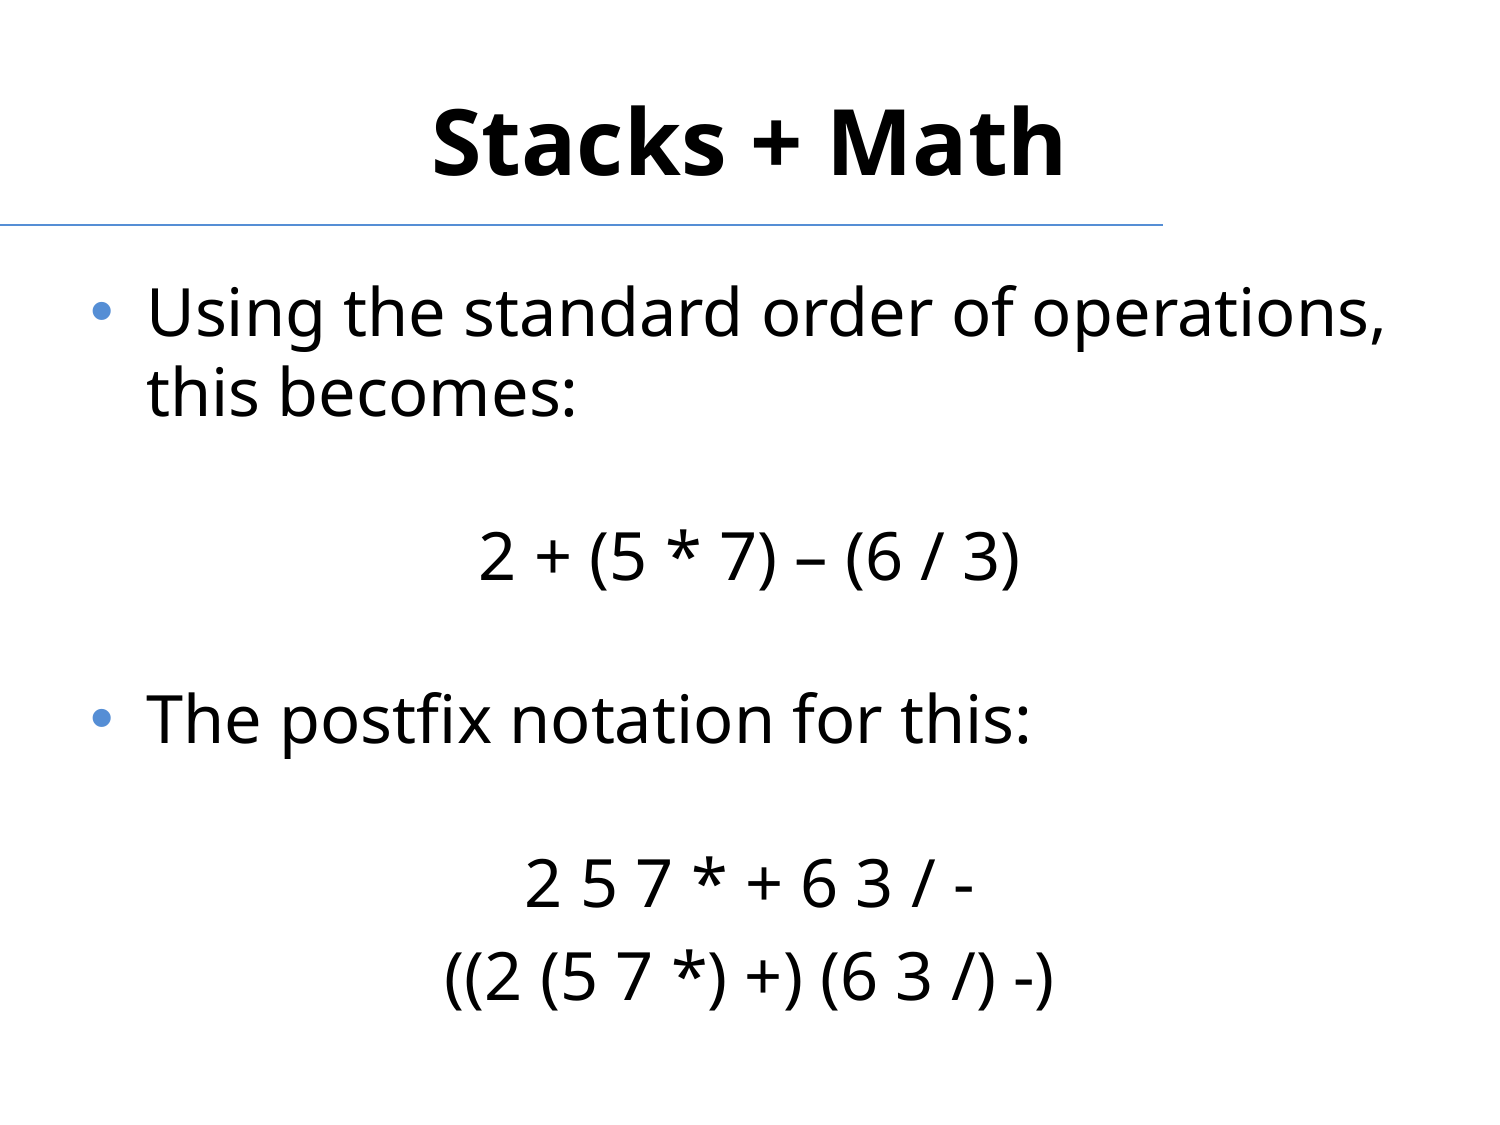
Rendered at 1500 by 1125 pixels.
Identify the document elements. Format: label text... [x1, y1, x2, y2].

list Using the standard order of operations, this becomes: 2 + (5 * 7) – (6 / 3) The postfix notation for this: 2 5 7 * + 6 3 / - ((2 (5 7 *) +) (6 3 /) -) [75, 262, 1425, 1050]
title Stacks + Math [75, 45, 1425, 233]
